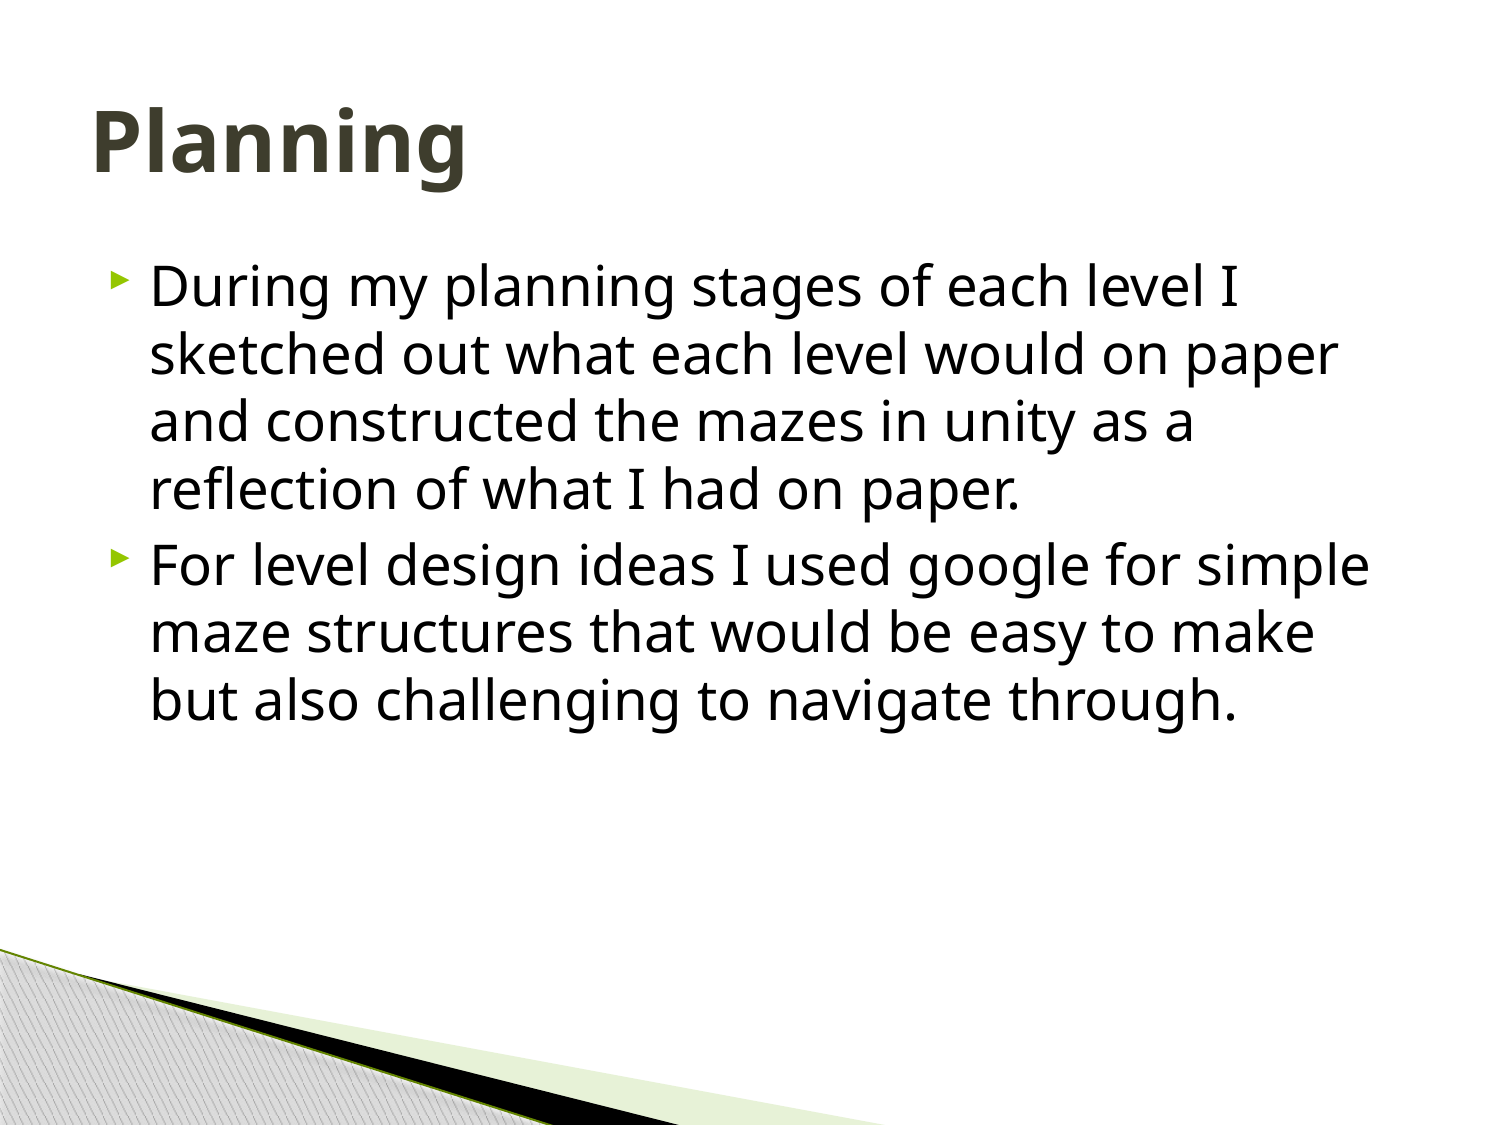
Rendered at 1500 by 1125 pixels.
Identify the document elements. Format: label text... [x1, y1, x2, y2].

title Planning [75, 45, 1425, 233]
list During my planning stages of each level I sketched out what each level would on paper and constructed the mazes in unity as a reflection of what I had on paper. For level design ideas I used google for simple maze structures that would be easy to make but also challenging to navigate through. [75, 243, 1425, 986]
